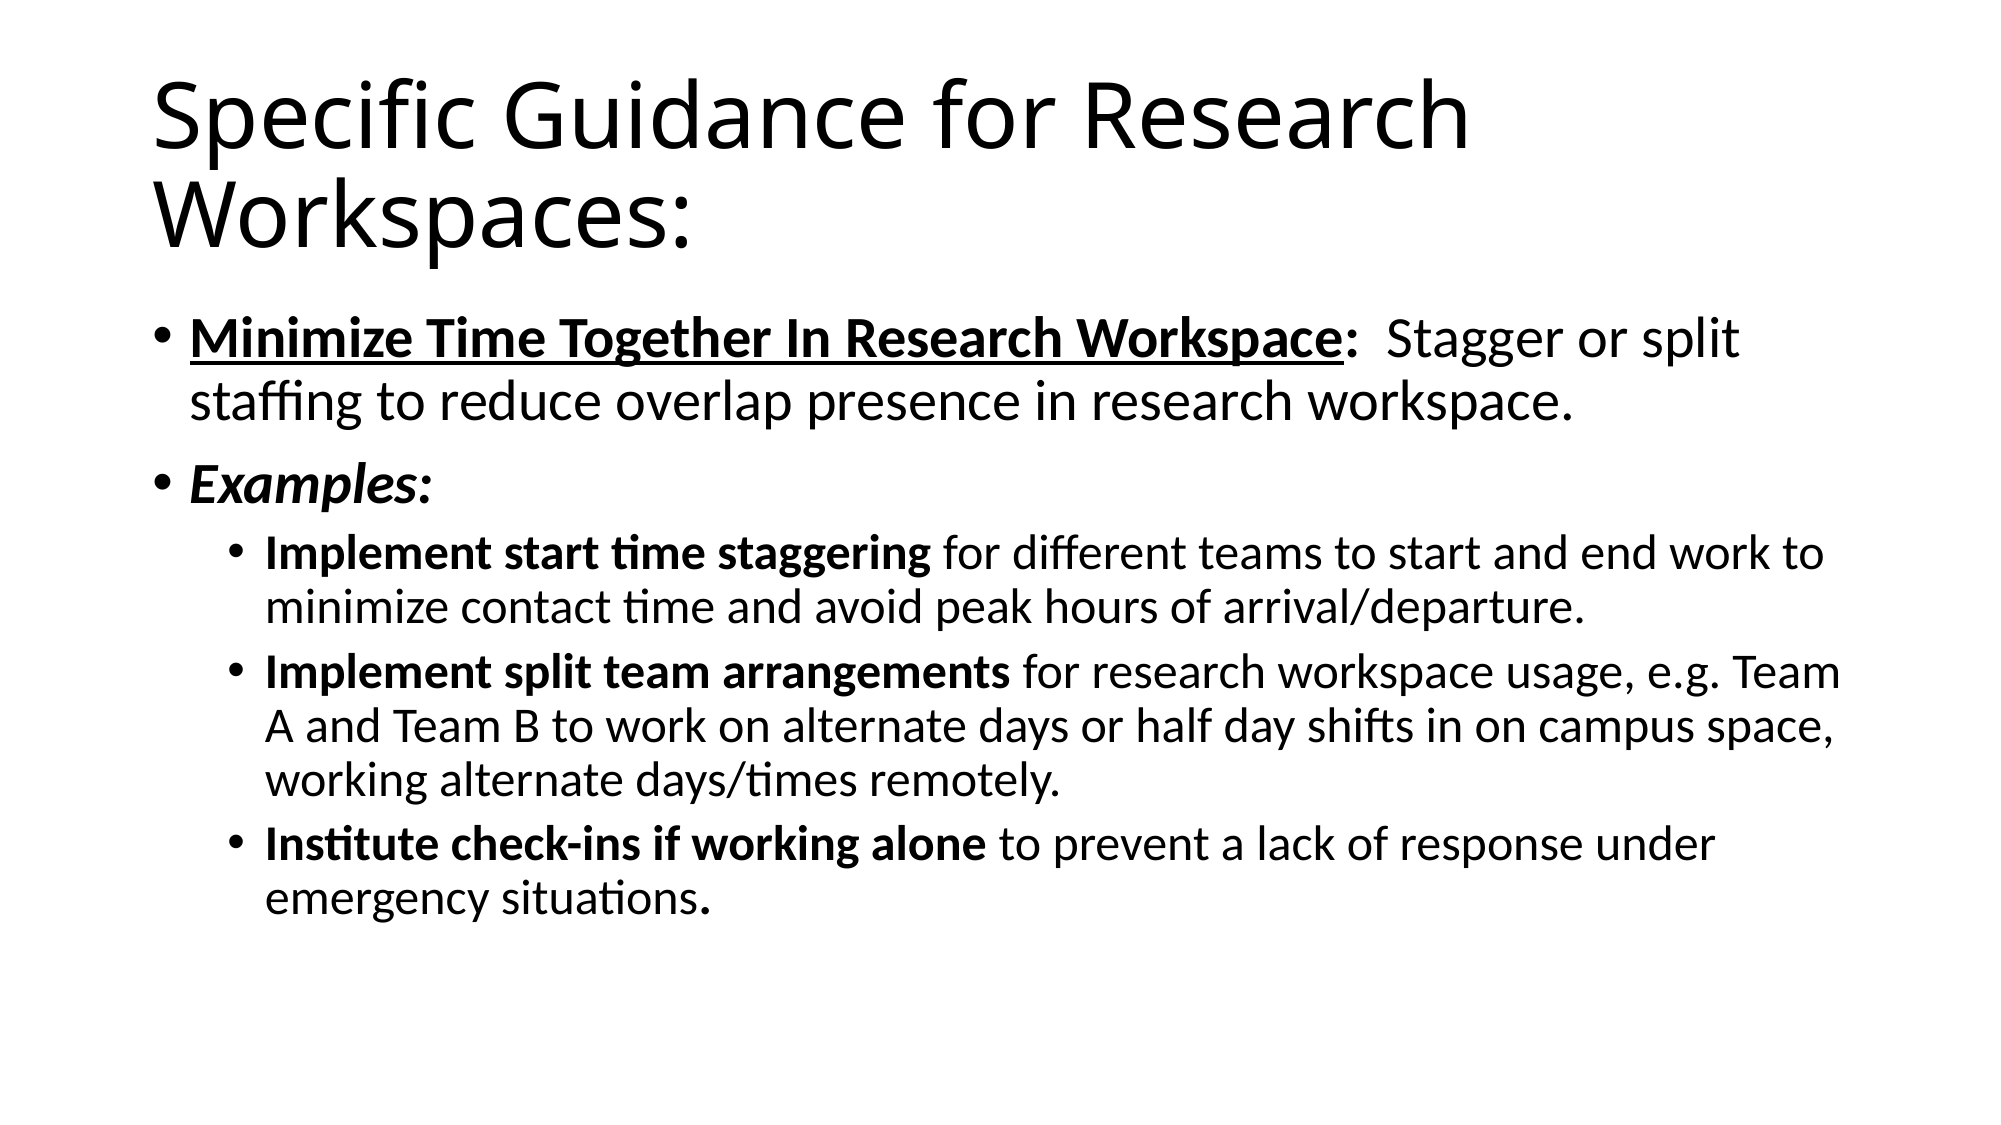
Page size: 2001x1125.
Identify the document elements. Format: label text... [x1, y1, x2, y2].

list Minimize Time Together In Research Workspace: Stagger or split staffing to reduce overlap presence in research workspace. Examples: Implement start time staggering for different teams to start and end work to minimize contact time and avoid peak hours of arrival/departure. Implement split team arrangements for research workspace usage, e.g. Team A and Team B to work on alternate days or half day shifts in on campus space, working alternate days/times remotely. Institute check-ins if working alone to prevent a lack of response under emergency situations. [137, 299, 1863, 1014]
title Specific Guidance for Research Workspaces: [137, 59, 1863, 278]
